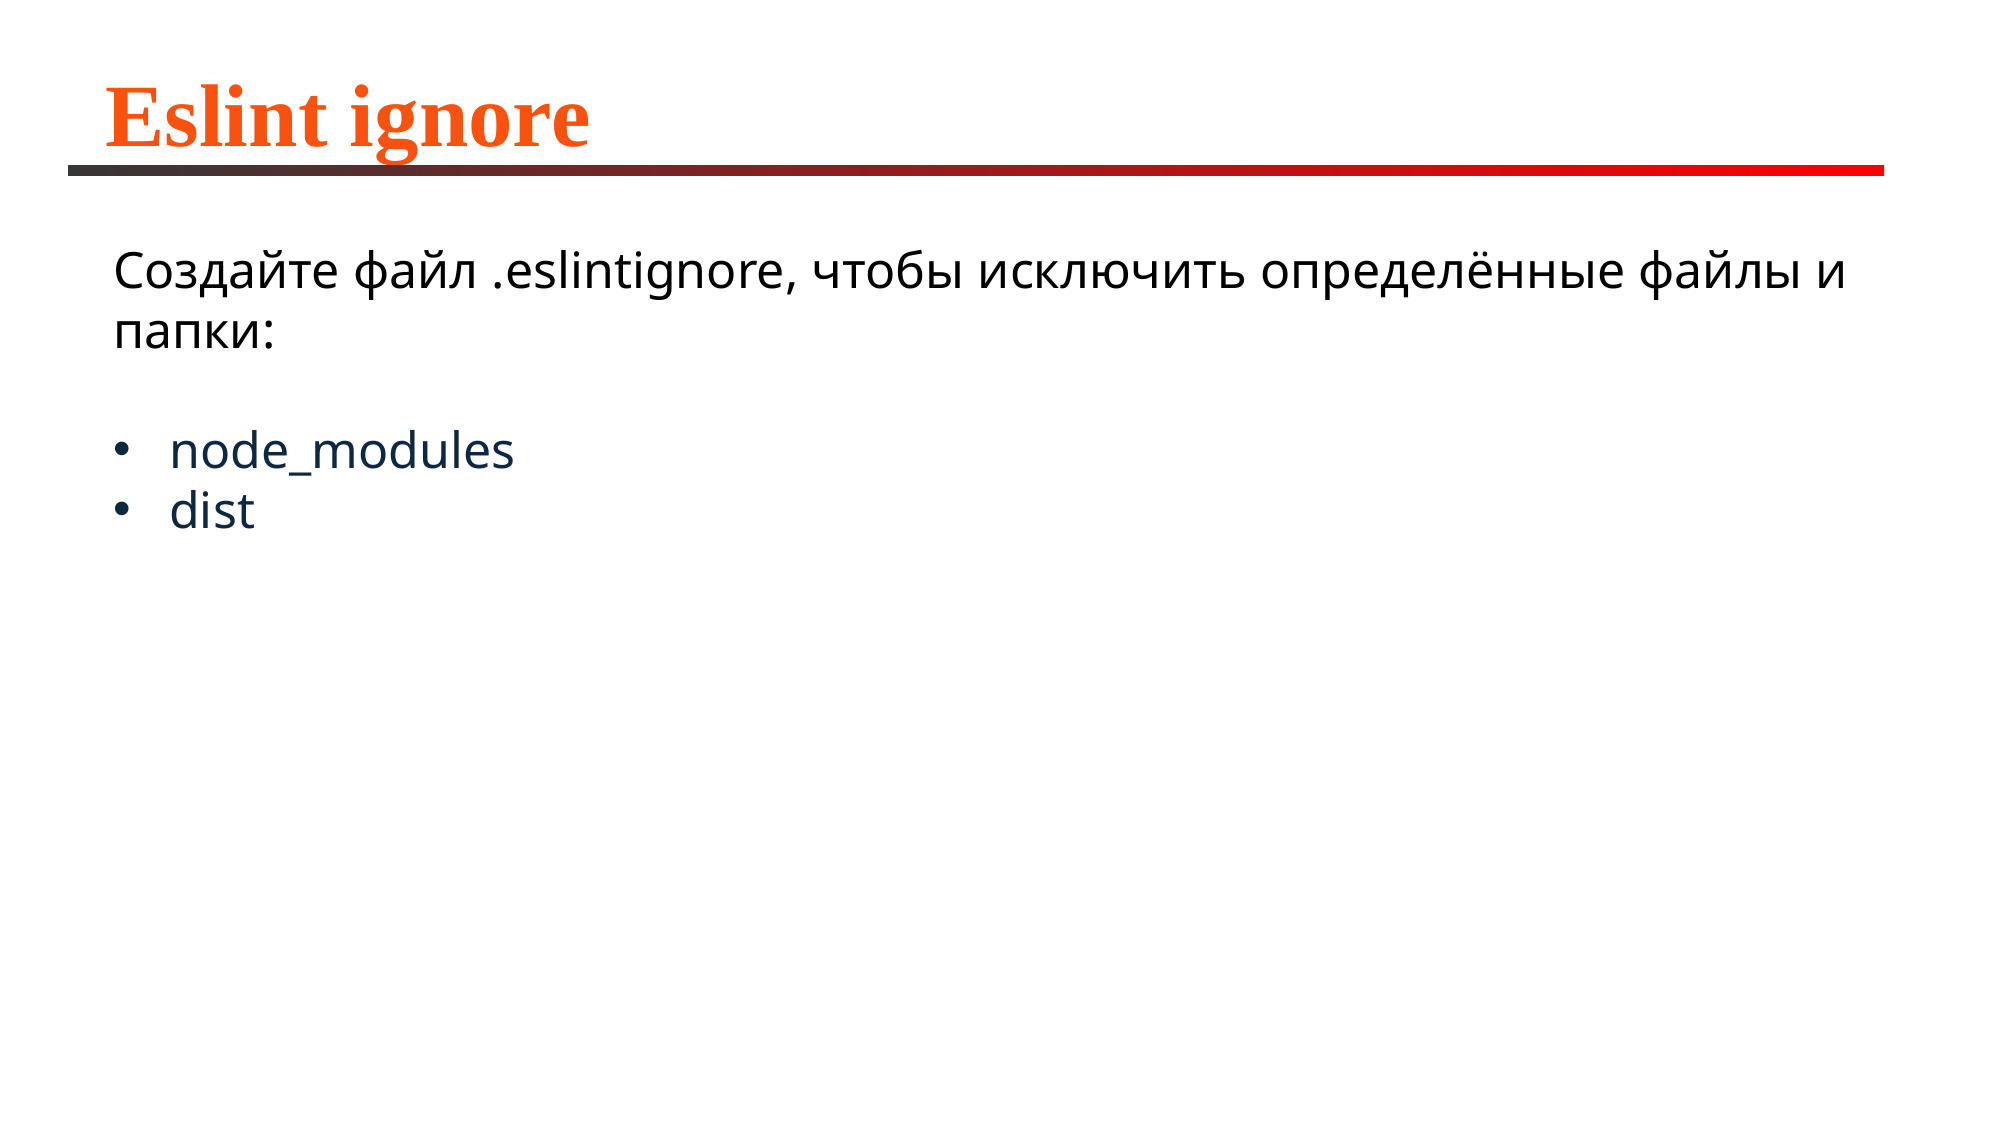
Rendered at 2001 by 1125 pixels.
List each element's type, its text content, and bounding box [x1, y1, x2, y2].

text_box [68, 165, 1885, 176]
text_box Создайте файл .eslintignore, чтобы исключить определённые файлы и папки: node_modules dist [68, 218, 1885, 1022]
title Eslint ignore [85, 37, 1889, 163]
